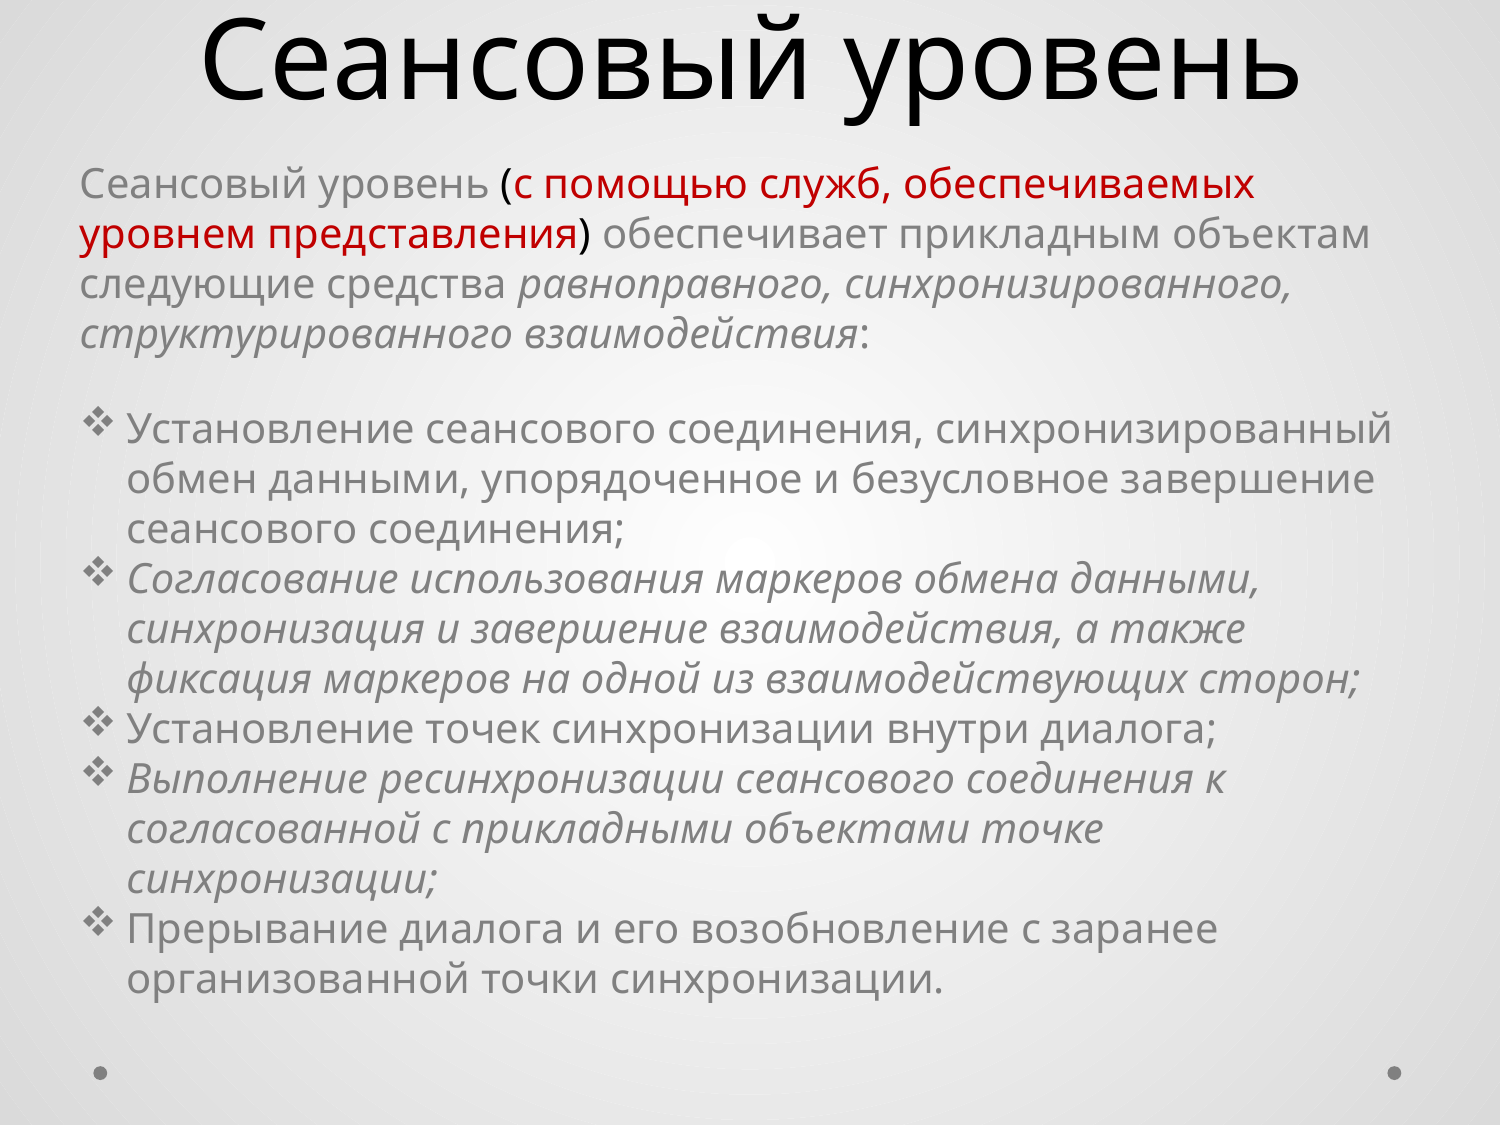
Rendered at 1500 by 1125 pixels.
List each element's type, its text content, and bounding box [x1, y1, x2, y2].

title Сеансовый уровень [76, 0, 1427, 130]
text_box Сеансовый уровень (с помощью служб, обеспечиваемых уровнем представления) обеспечивает прикладным объектам следующие средства равноправного, синхронизированного, структурированного взаимодействия: Установление сеансового соединения, синхронизированный обмен данными, упорядоченное и безусловное завершение сеансового соединения; Согласование использования маркеров обмена данными, синхронизация и завершение взаимодействия, а также фиксация маркеров на одной из взаимодействующих сторон; Установление точек синхронизации внутри диалога; Выполнение ресинхронизации сеансового соединения к согласованной с прикладными объектами точке синхронизации; Прерывание диалога и его возобновление с заранее организованной точки синхронизации. [64, 148, 1412, 1010]
